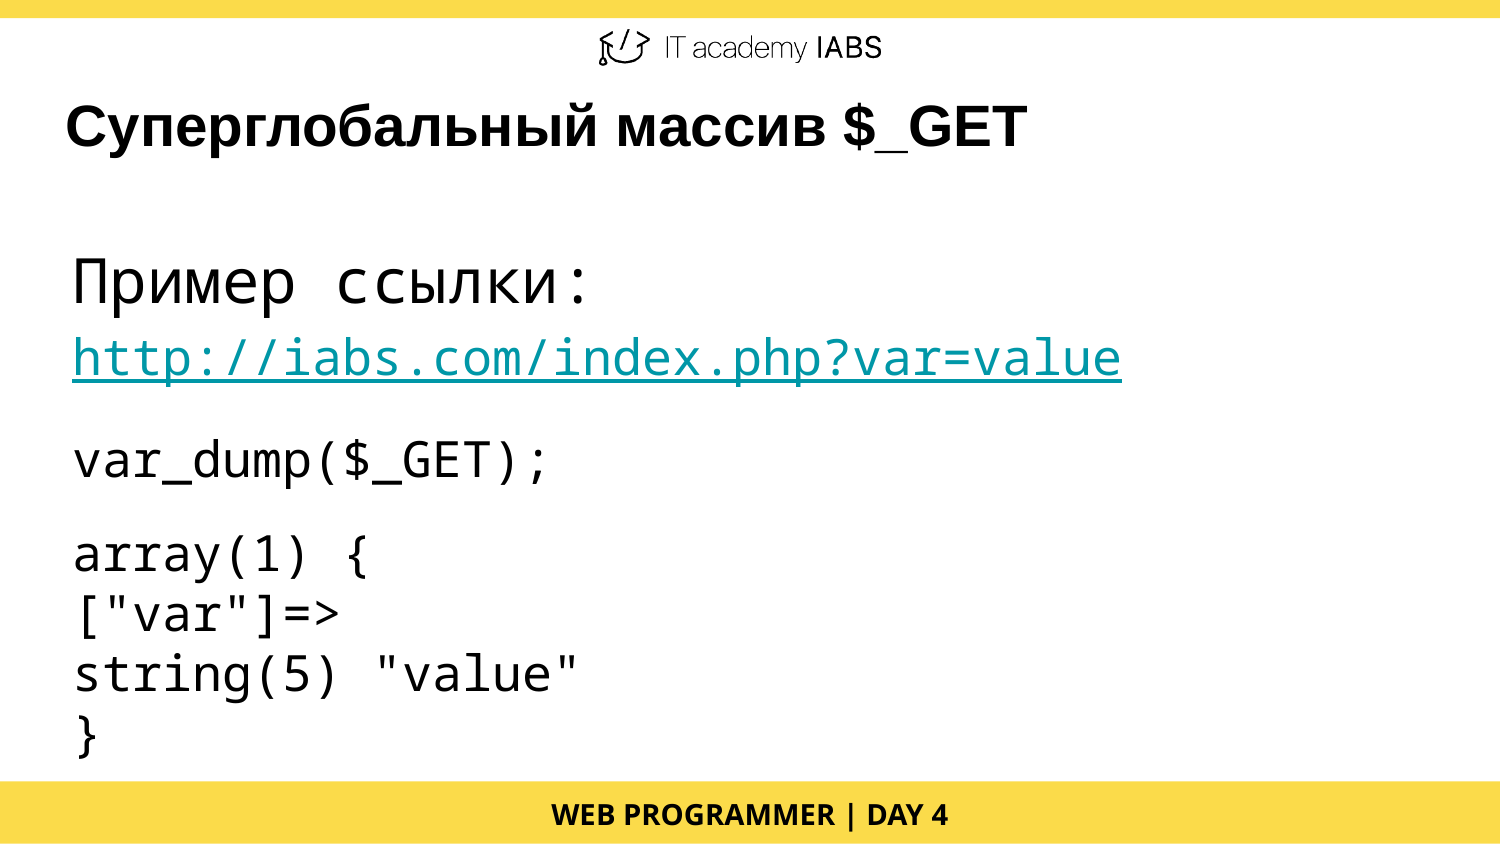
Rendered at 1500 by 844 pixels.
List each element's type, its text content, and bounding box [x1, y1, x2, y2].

picture [591, 18, 887, 71]
text_box WEB PROGRAMMER | DAY 4 [340, 781, 1160, 844]
text_box Суперглобальный массив $_GET [51, 72, 1449, 167]
text_box [1160, 781, 1500, 844]
text_box Пример ссылки: http://iabs.com/index.php?var=value var_dump($_GET); array(1) { ["var"]=> string(5) "value" } [51, 189, 1449, 750]
text_box [0, 781, 340, 844]
text_box [0, 0, 1500, 19]
